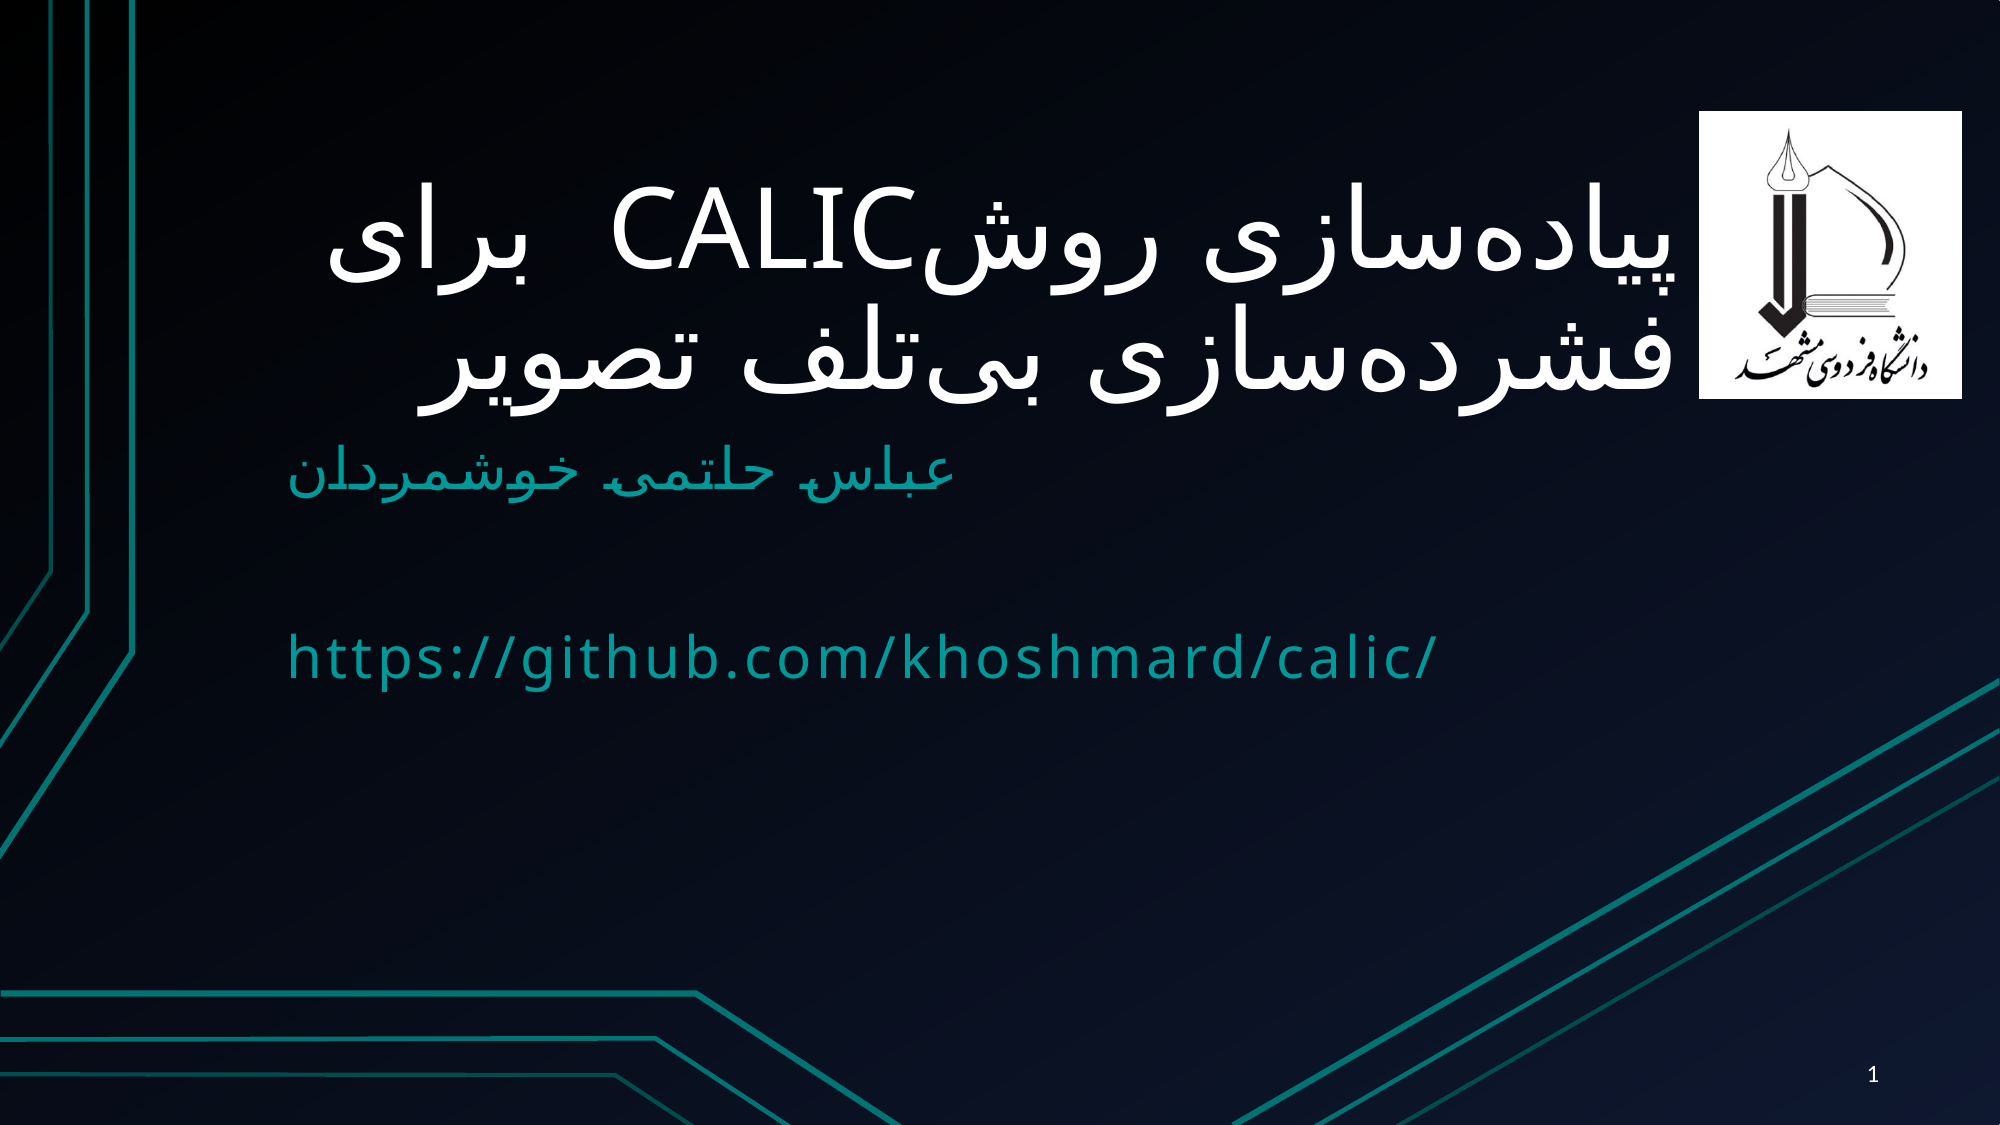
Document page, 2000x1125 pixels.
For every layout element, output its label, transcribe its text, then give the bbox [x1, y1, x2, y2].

slide_number 1 [1732, 1042, 1900, 1103]
title پیاده‌سازی روشCALIC برای فشرده‌سازی بی‌تلف تصویر [266, 95, 1700, 424]
picture [1699, 110, 1962, 399]
subtitle عباس حاتمی خوشمردان https://github.com/khoshmard/calic/ [266, 429, 1700, 717]
